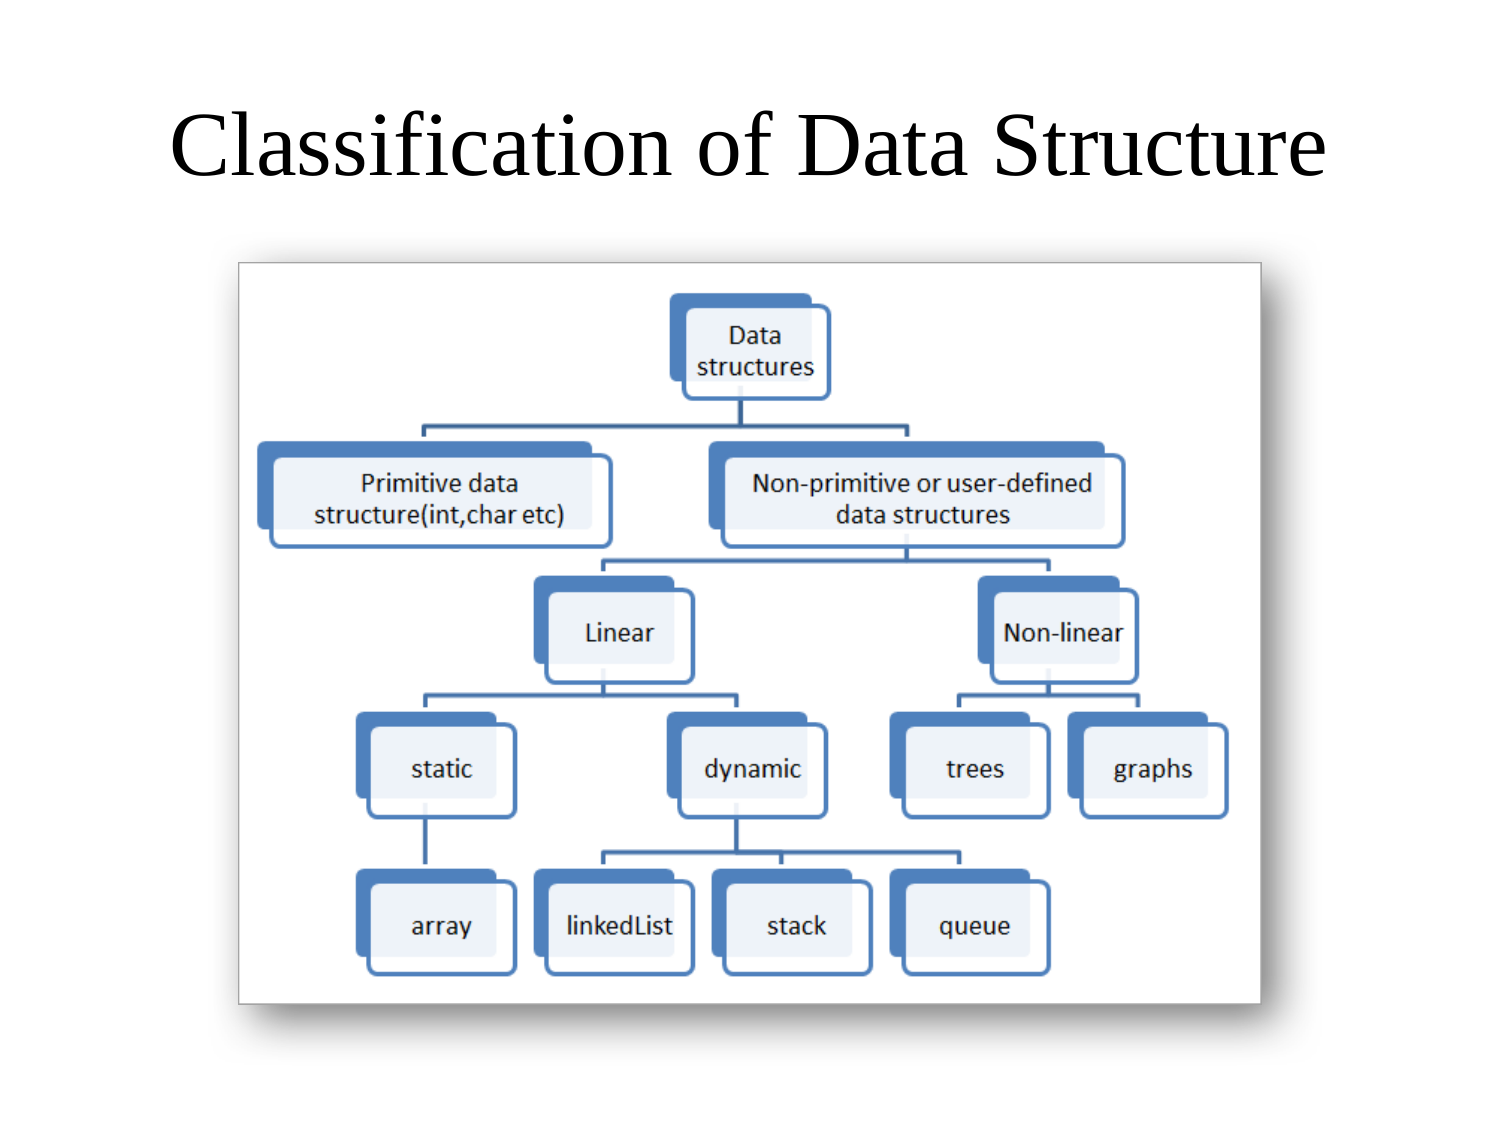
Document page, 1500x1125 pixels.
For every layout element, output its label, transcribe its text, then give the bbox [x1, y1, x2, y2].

title Classification of Data Structure [75, 45, 1425, 233]
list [238, 262, 1262, 1006]
